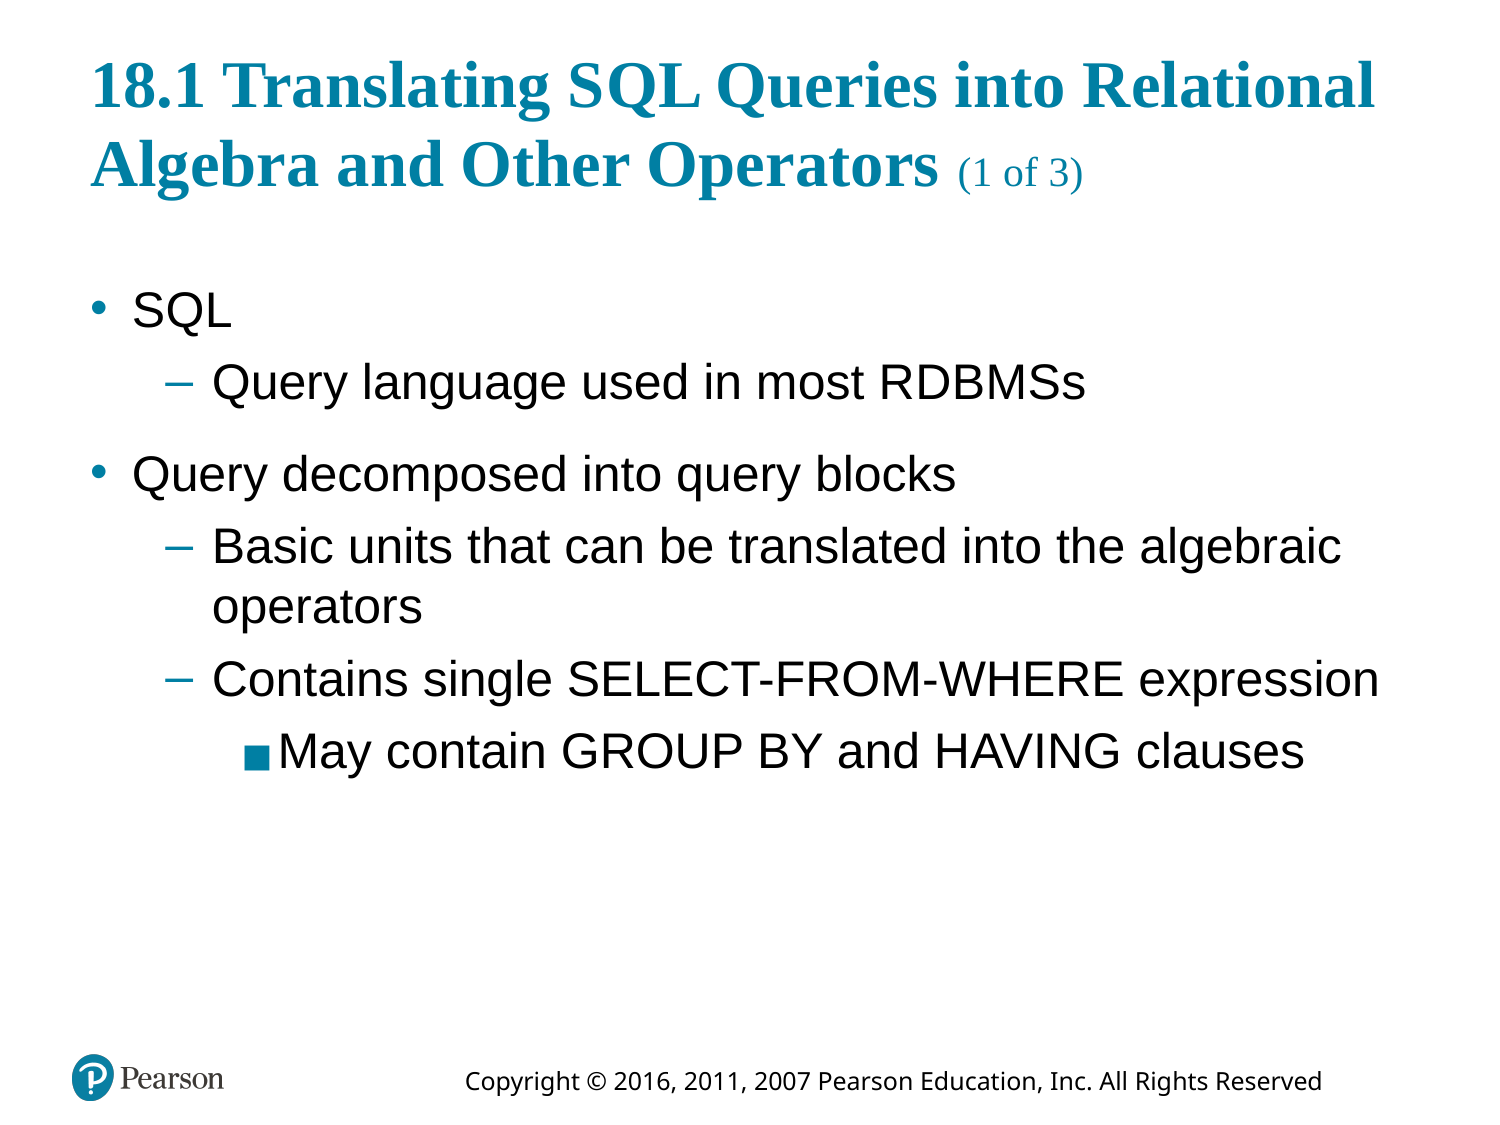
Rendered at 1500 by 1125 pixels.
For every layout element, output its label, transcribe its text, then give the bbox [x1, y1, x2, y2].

picture [98, 1054, 224, 1101]
list S Q L Query language used in most R D B M S s Query decomposed into query blocks Basic units that can be translated into the algebraic operators Contains single SELECT-FROM-WHERE expression May contain GROUP BY and HAVING clauses [75, 262, 1425, 1005]
picture [72, 1087, 83, 1101]
picture [80, 1063, 106, 1088]
picture [72, 1054, 88, 1070]
title 18.1 Translating S Q L Queries into Relational Algebra and Other Operators (1 of 3) [75, 35, 1425, 216]
